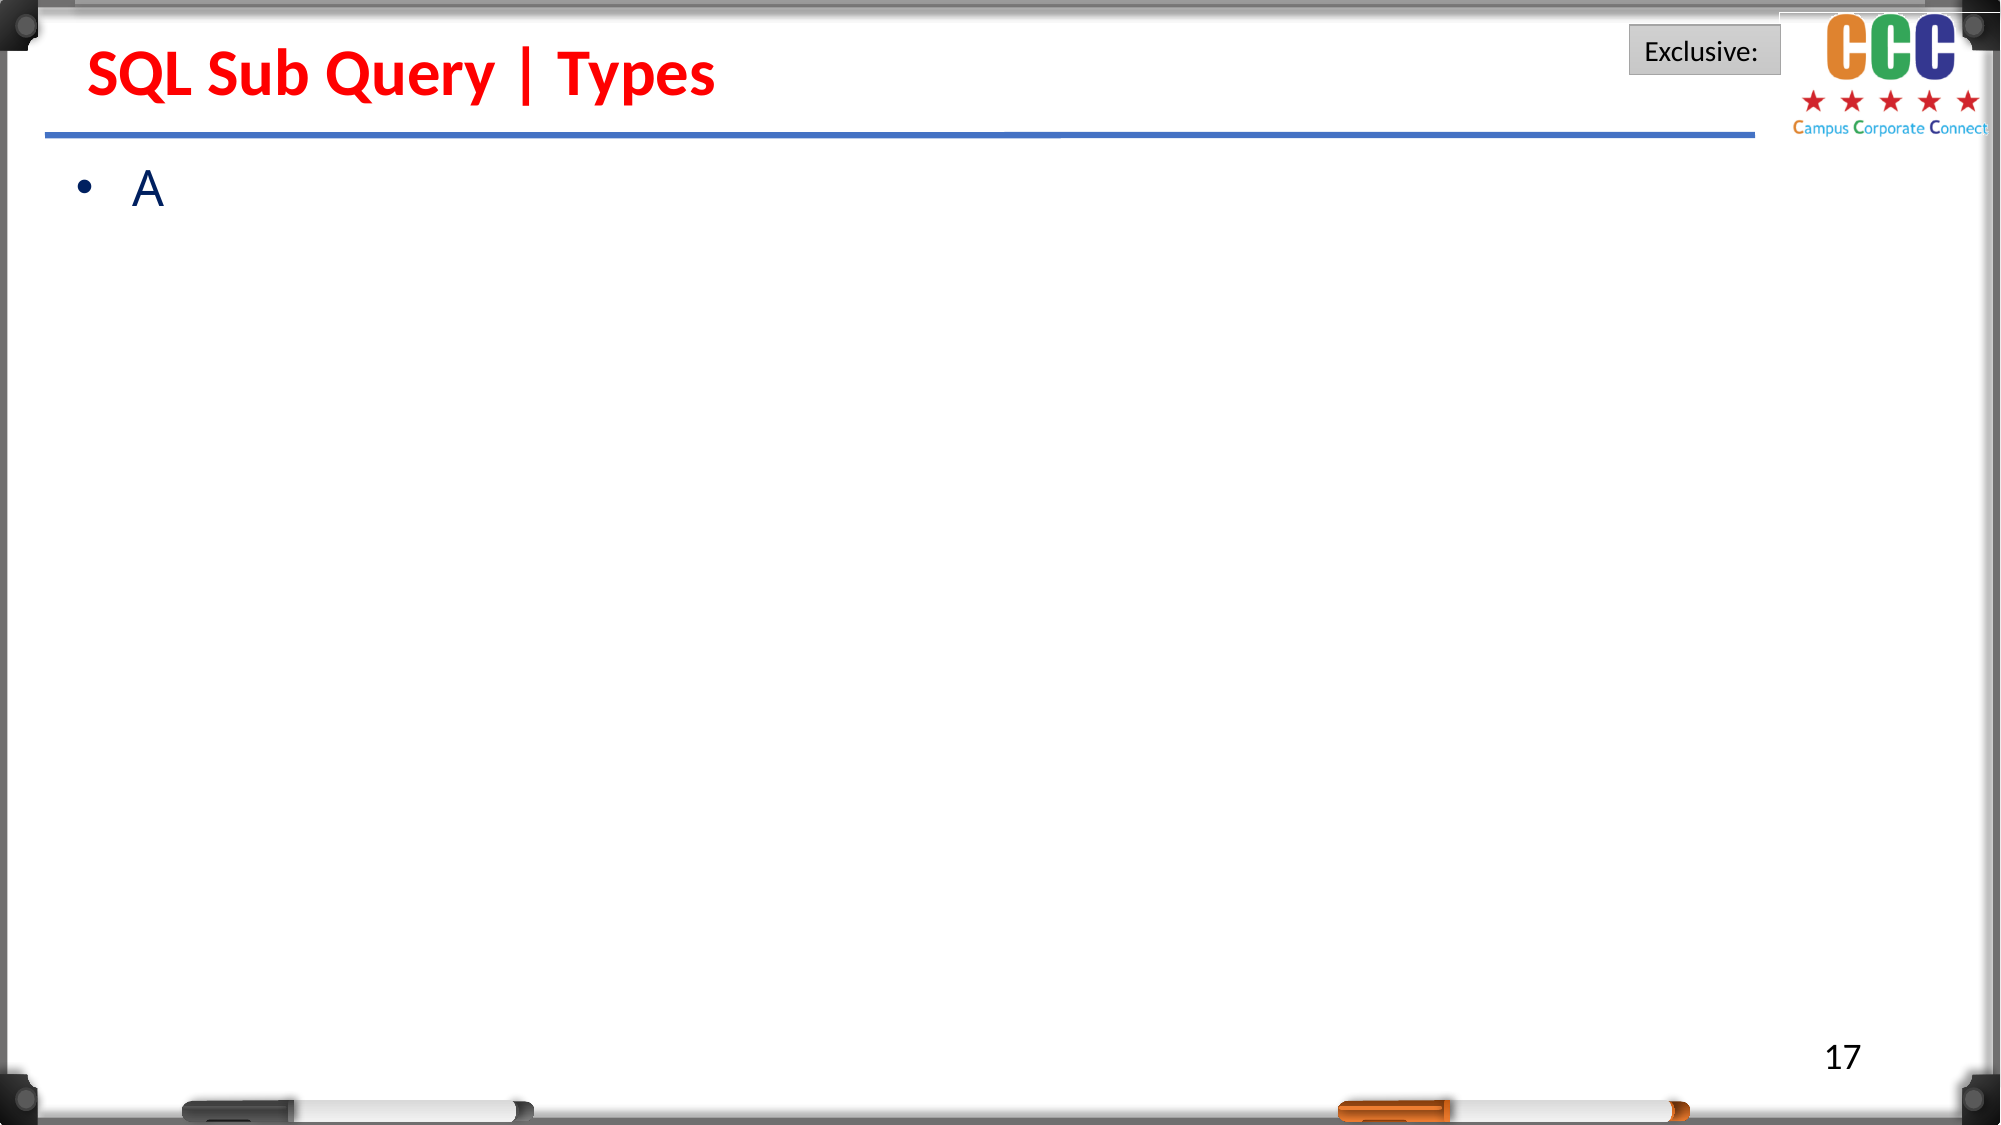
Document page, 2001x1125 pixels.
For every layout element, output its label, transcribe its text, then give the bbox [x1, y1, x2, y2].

picture [1779, 12, 2001, 138]
text_box SQL Sub Query | Types [72, 21, 732, 117]
text_box A [61, 148, 1932, 224]
